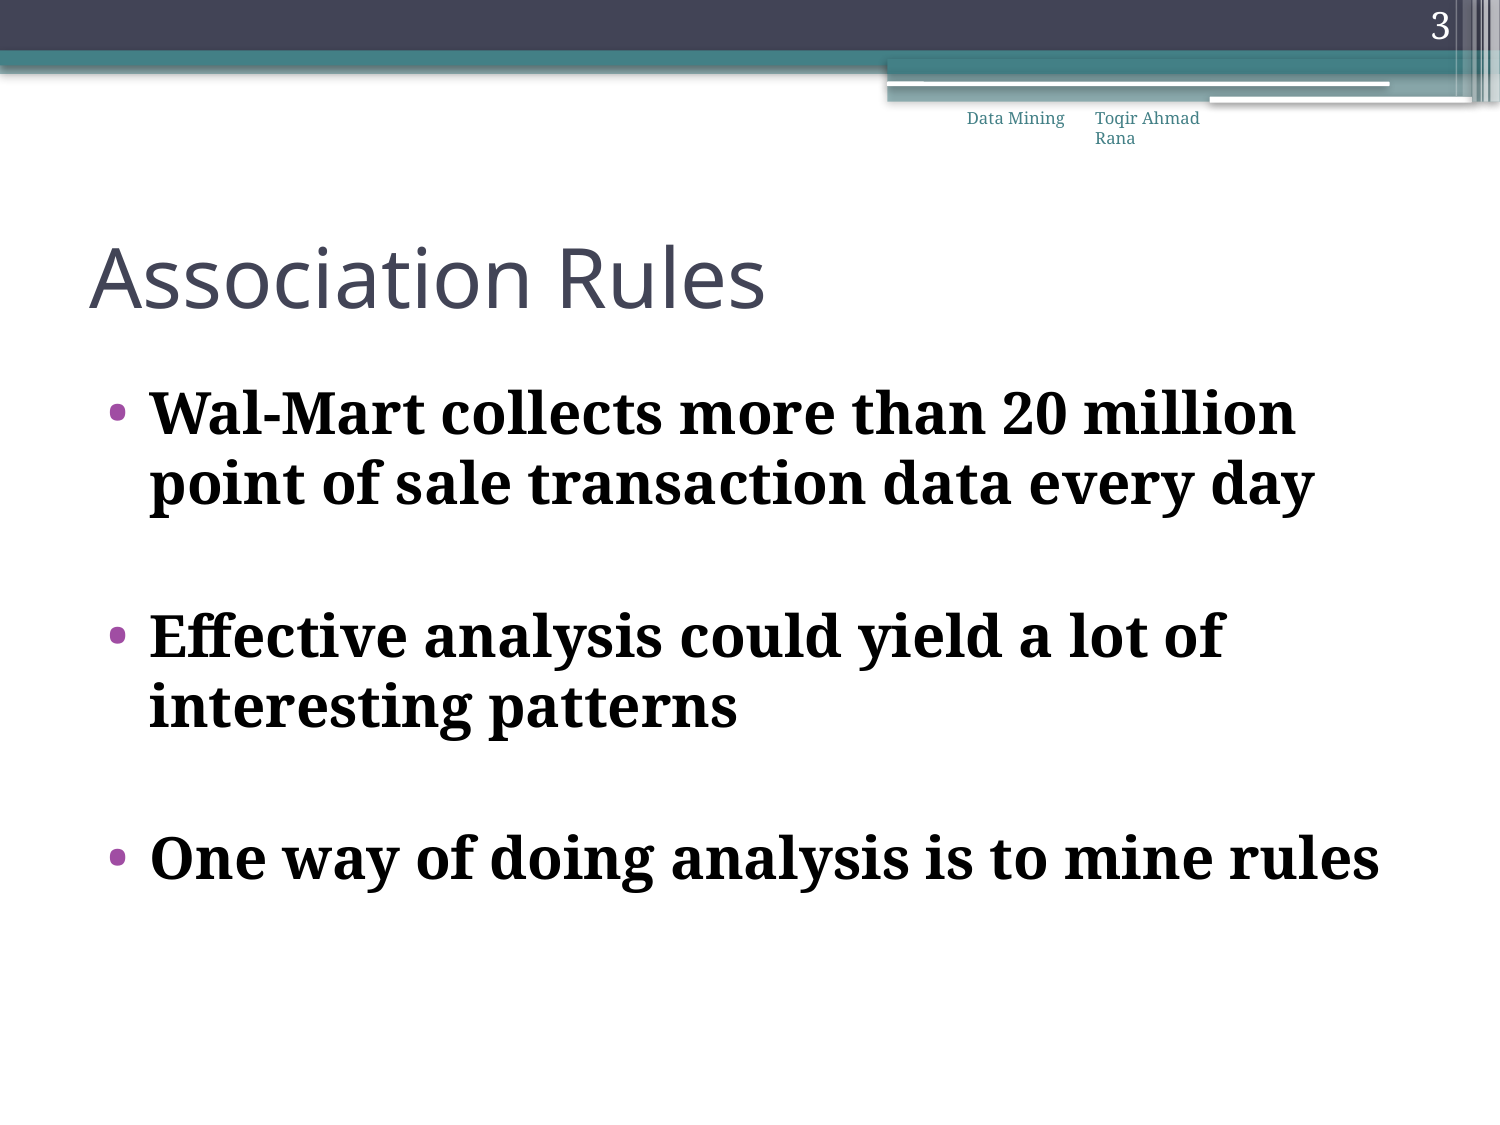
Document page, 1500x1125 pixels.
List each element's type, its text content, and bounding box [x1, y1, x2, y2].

list Wal-Mart collects more than 20 million point of sale transaction data every day Effective analysis could yield a lot of interesting patterns One way of doing analysis is to mine rules [75, 368, 1425, 1079]
footer Data Mining [862, 100, 1080, 176]
slide_number Toqir Ahmad Rana [1080, 100, 1238, 176]
slide_number 3 [1341, 0, 1466, 61]
title Association Rules [75, 187, 1425, 363]
